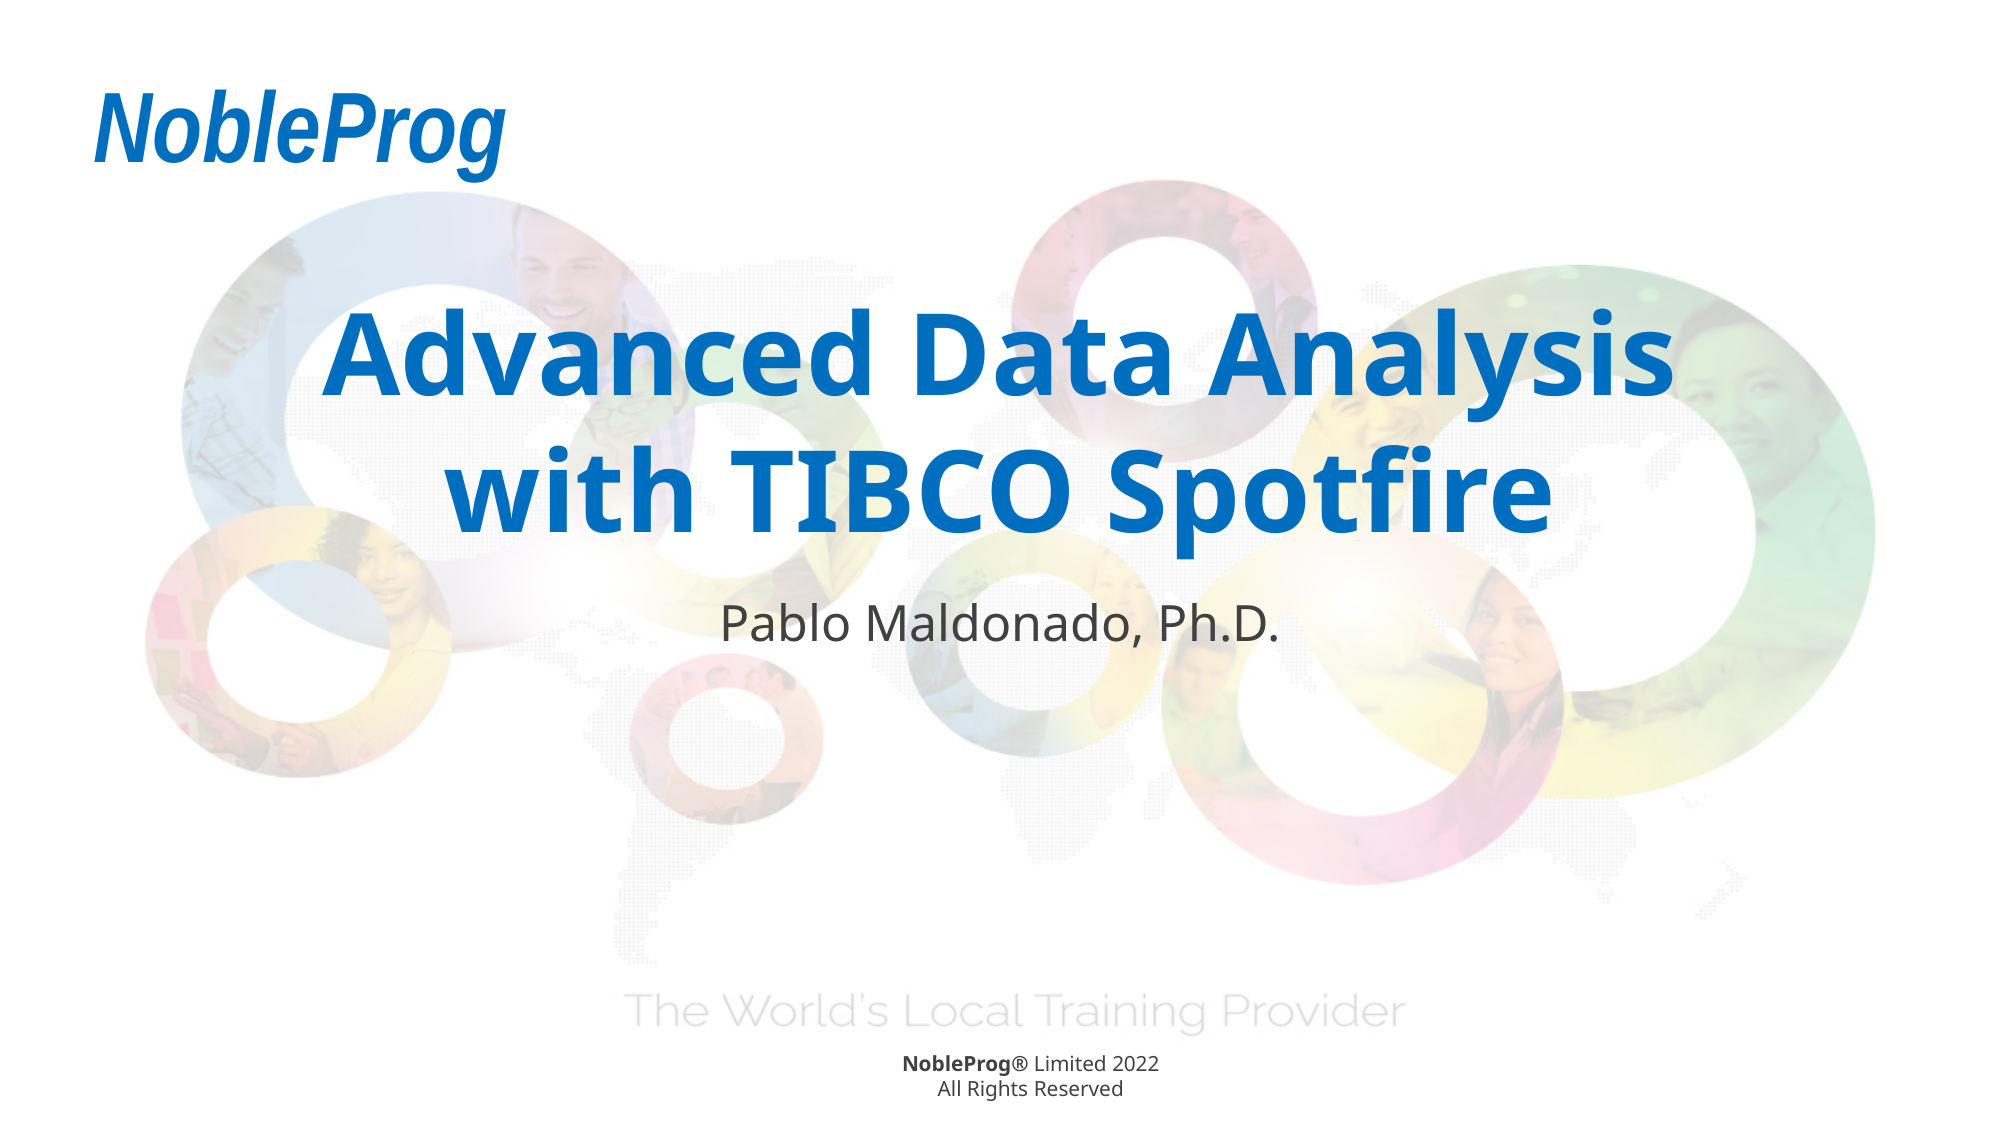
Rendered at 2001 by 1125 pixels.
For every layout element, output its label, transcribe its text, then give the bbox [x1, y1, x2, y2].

title Advanced Data Analysis with TIBCO Spotfire [249, 170, 1750, 563]
subtitle Pablo Maldonado, Ph.D. [249, 590, 1750, 863]
